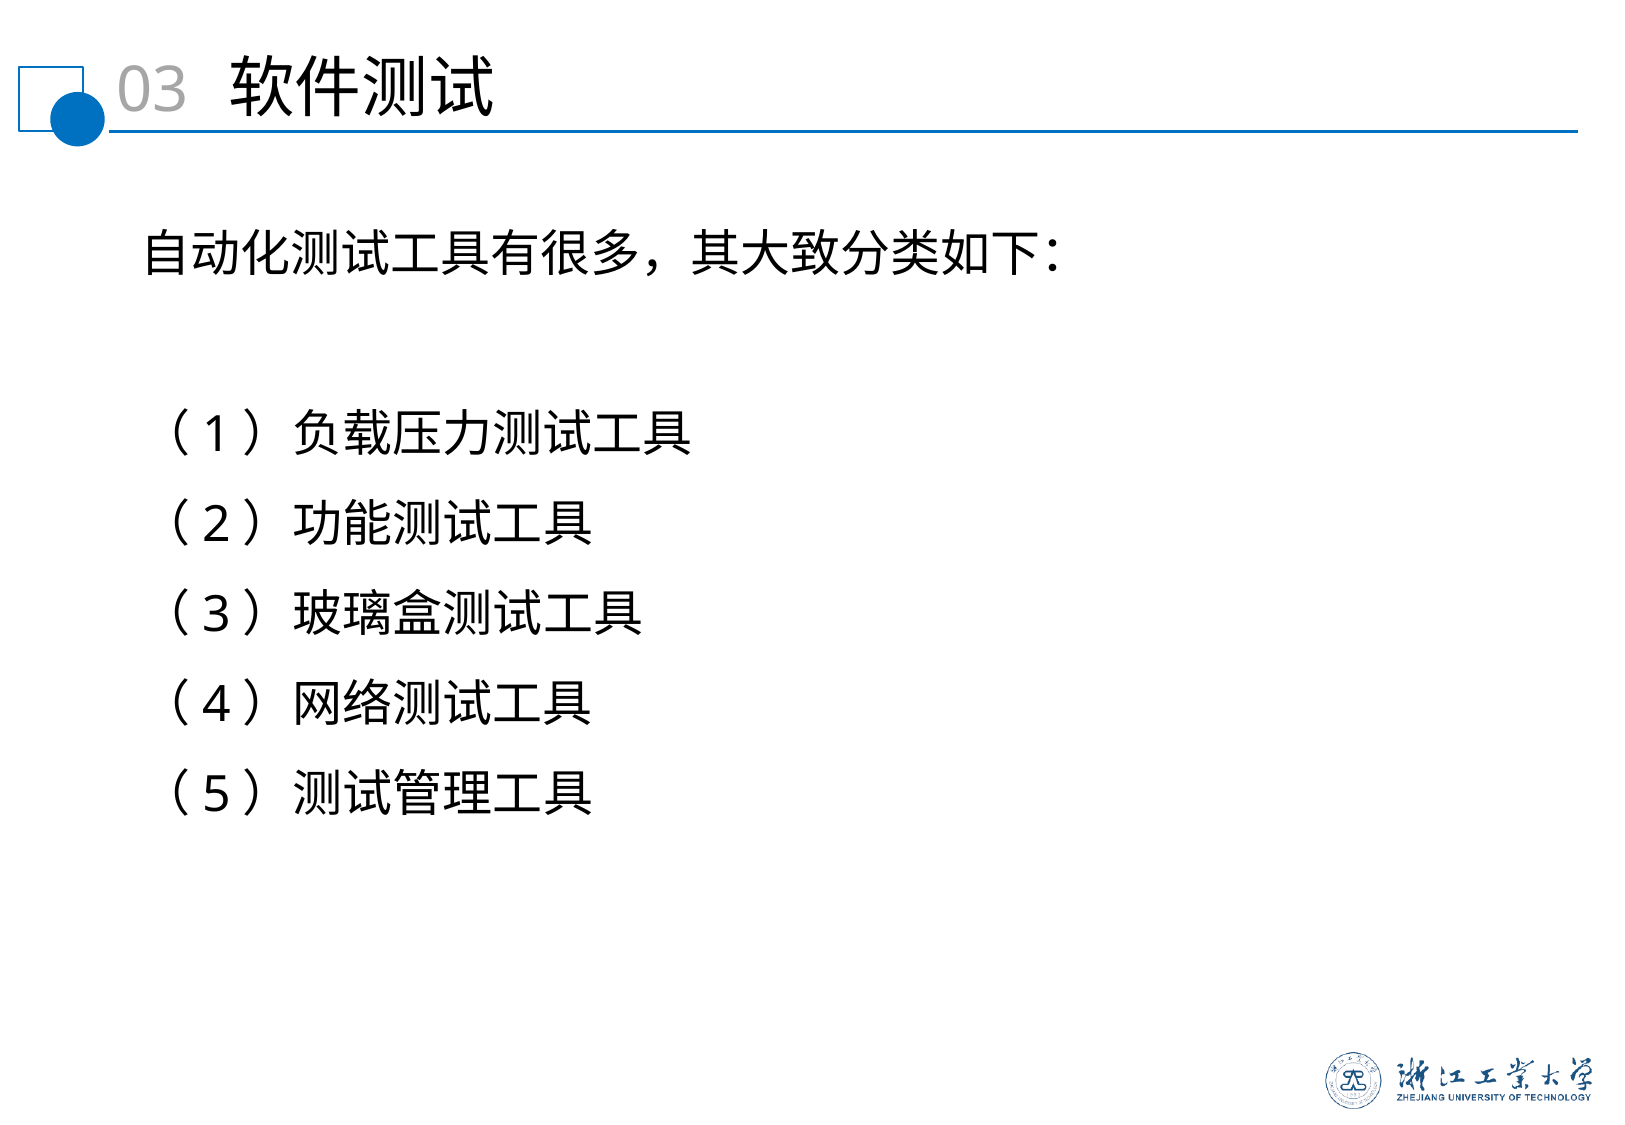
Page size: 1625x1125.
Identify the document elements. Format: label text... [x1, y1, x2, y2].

text_box 软件测试 [211, 36, 990, 130]
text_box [18, 66, 105, 147]
text_box 自动化测试工具有很多，其大致分类如下： （1）负载压力测试工具 （2）功能测试工具 （3）玻璃盒测试工具 （4）网络测试工具 （5）测试管理工具 [69, 345, 1219, 830]
picture [1311, 1036, 1605, 1121]
text_box 自动化测试工具有很多，其大致分类如下： （1）负载压力测试工具 （2）功能测试工具 （3）玻璃盒测试工具 （4）网络测试工具 （5）测试管理工具 [69, 184, 1219, 255]
text_box [45, 255, 1544, 345]
text_box 03 [77, 40, 211, 131]
